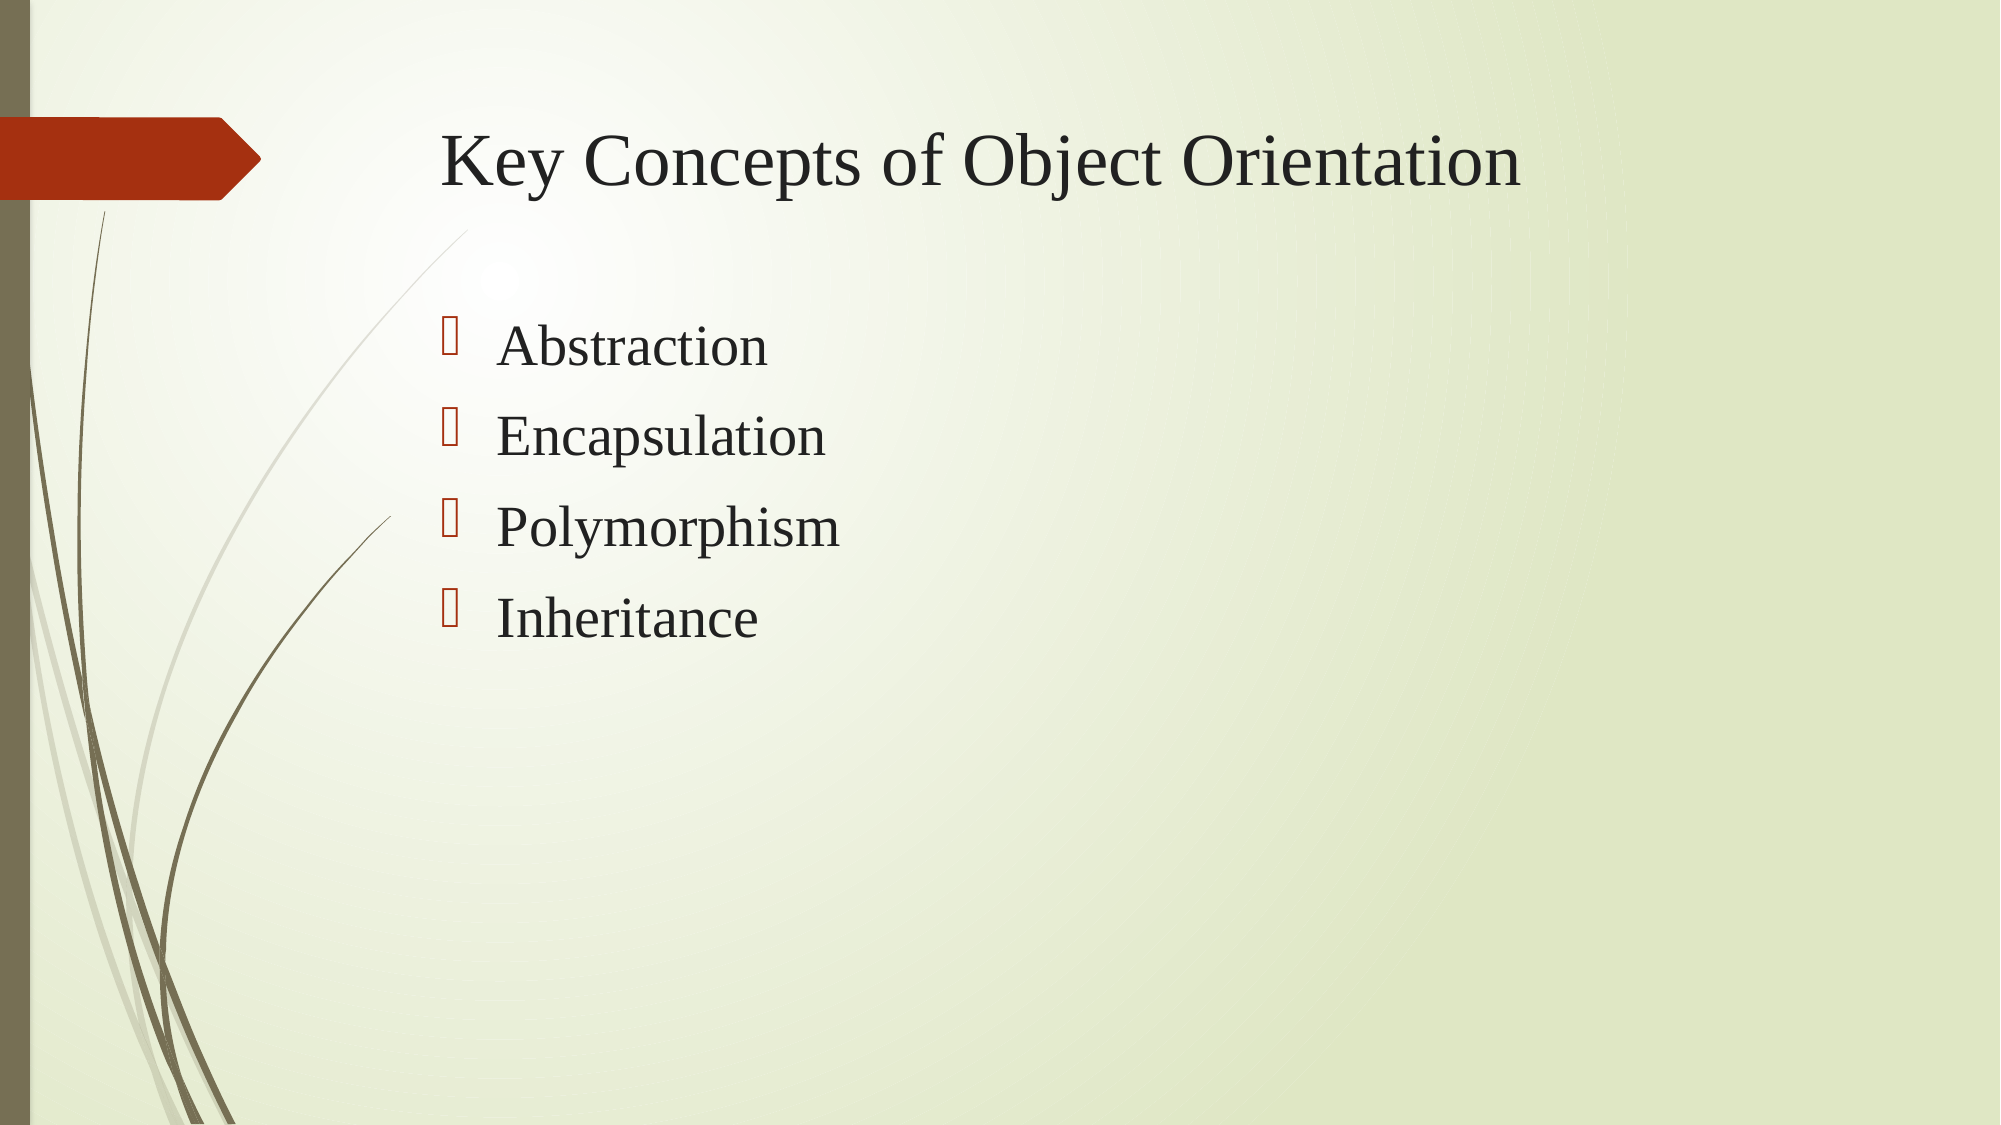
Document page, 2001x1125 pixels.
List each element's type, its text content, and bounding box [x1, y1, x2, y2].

title Key Concepts of Object Orientation [425, 102, 1888, 313]
list Abstraction Encapsulation Polymorphism Inheritance [425, 299, 1206, 920]
